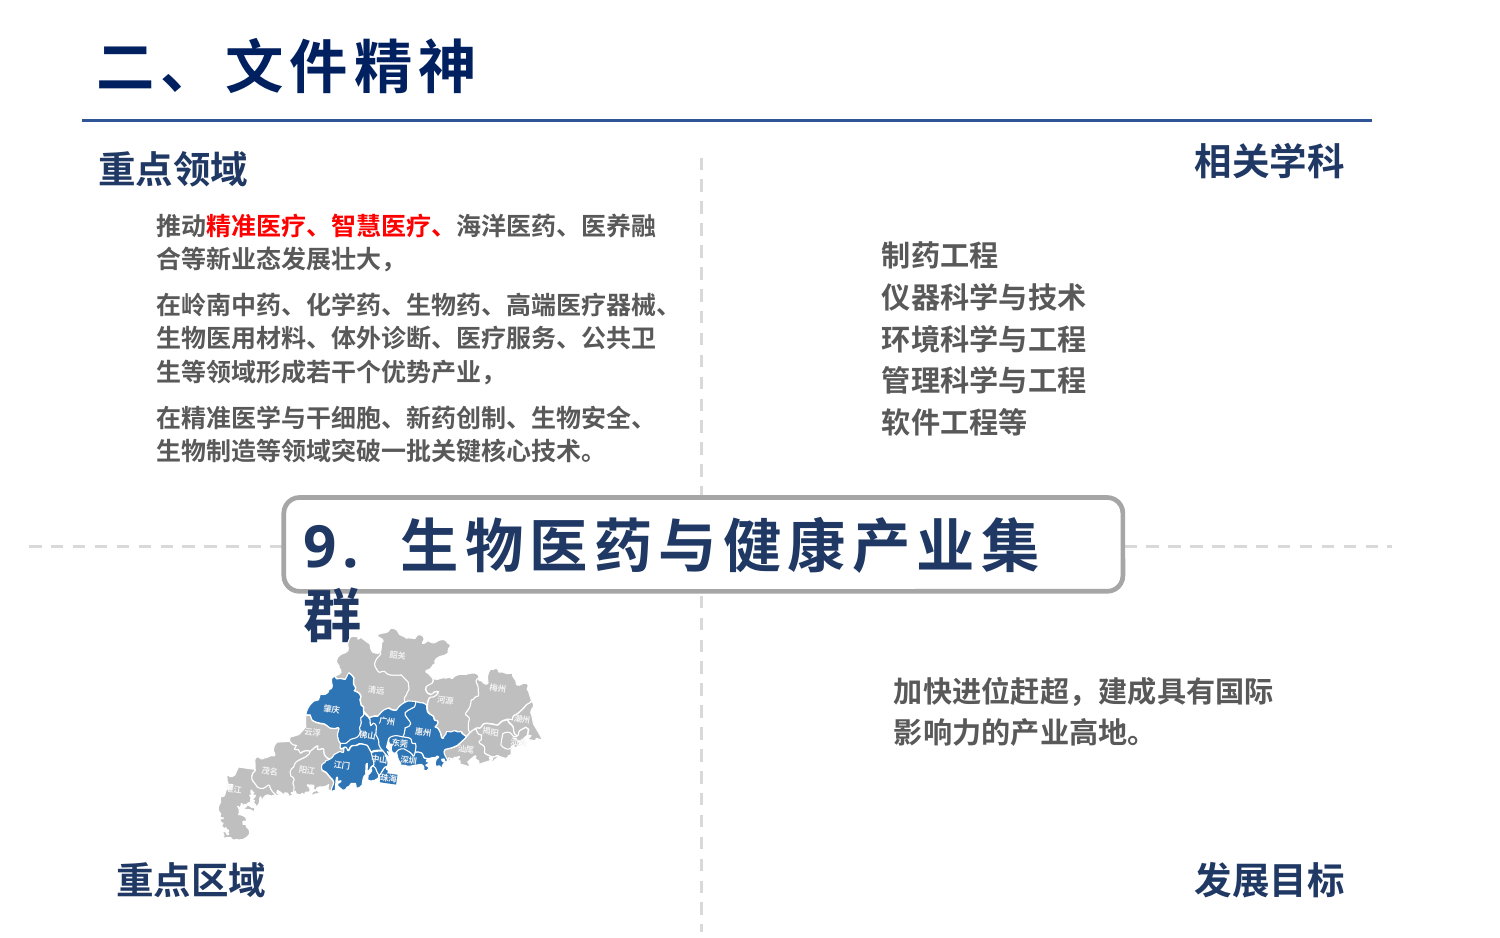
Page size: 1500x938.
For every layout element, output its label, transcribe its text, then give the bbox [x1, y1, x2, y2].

text_box 重点领域 [83, 139, 685, 199]
text_box 相关学科 [1179, 130, 1371, 190]
text_box 9. 生物医药与健康产业集群 [702, 496, 1124, 546]
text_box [227, 626, 541, 863]
text_box 推动精准医疗、智慧医疗、海洋医药、医养融合等新业态发展壮大， 在岭南中药、化学药、生物药、高端医疗器械、生物医用材料、体外诊断、医疗服务、公共卫生等领域形成若干个优势产业， 在精准医学与干细胞、新药创制、生物安全、生物制造等领域突破一批关键核心技术。 [141, 199, 685, 473]
text_box 9. 生物医药与健康产业集群 [282, 496, 701, 546]
text_box 9. 生物医药与健康产业集群 [282, 547, 701, 593]
text_box 加快进位赶超，建成具有国际影响力的产业高地。 [879, 658, 1296, 758]
text_box 二、文件精神 [81, 22, 493, 108]
text_box 重点区域 [101, 849, 293, 910]
text_box 制药工程 仪器科学与技术 环境科学与工程 管理科学与工程 软件工程等 [867, 223, 1226, 447]
text_box 9. 生物医药与健康产业集群 [702, 547, 1124, 593]
text_box 发展目标 [1179, 849, 1371, 910]
